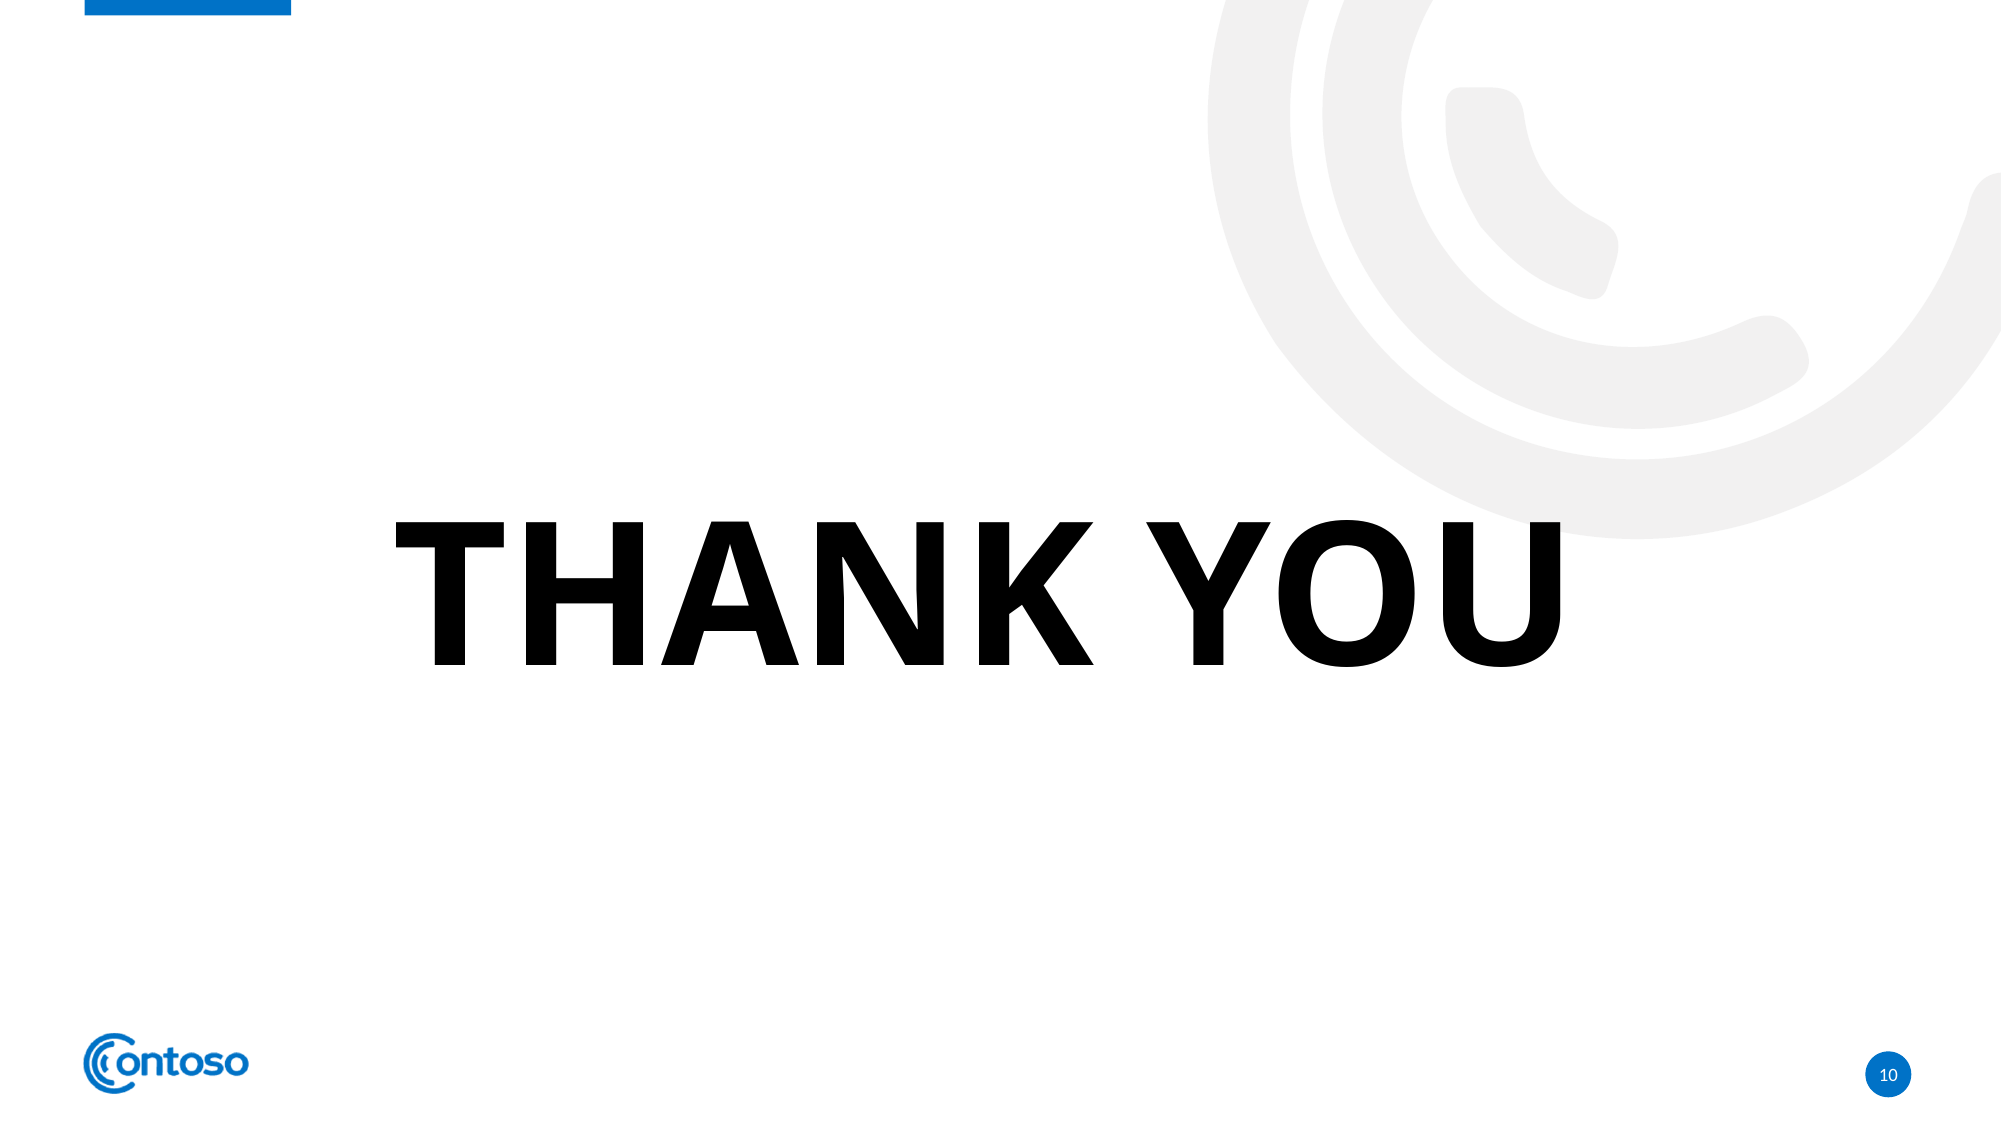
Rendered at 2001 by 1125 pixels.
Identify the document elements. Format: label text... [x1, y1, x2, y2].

title Thank you [392, 0, 2000, 709]
picture [77, 1027, 254, 1095]
slide_number 10 [1864, 1059, 1913, 1090]
